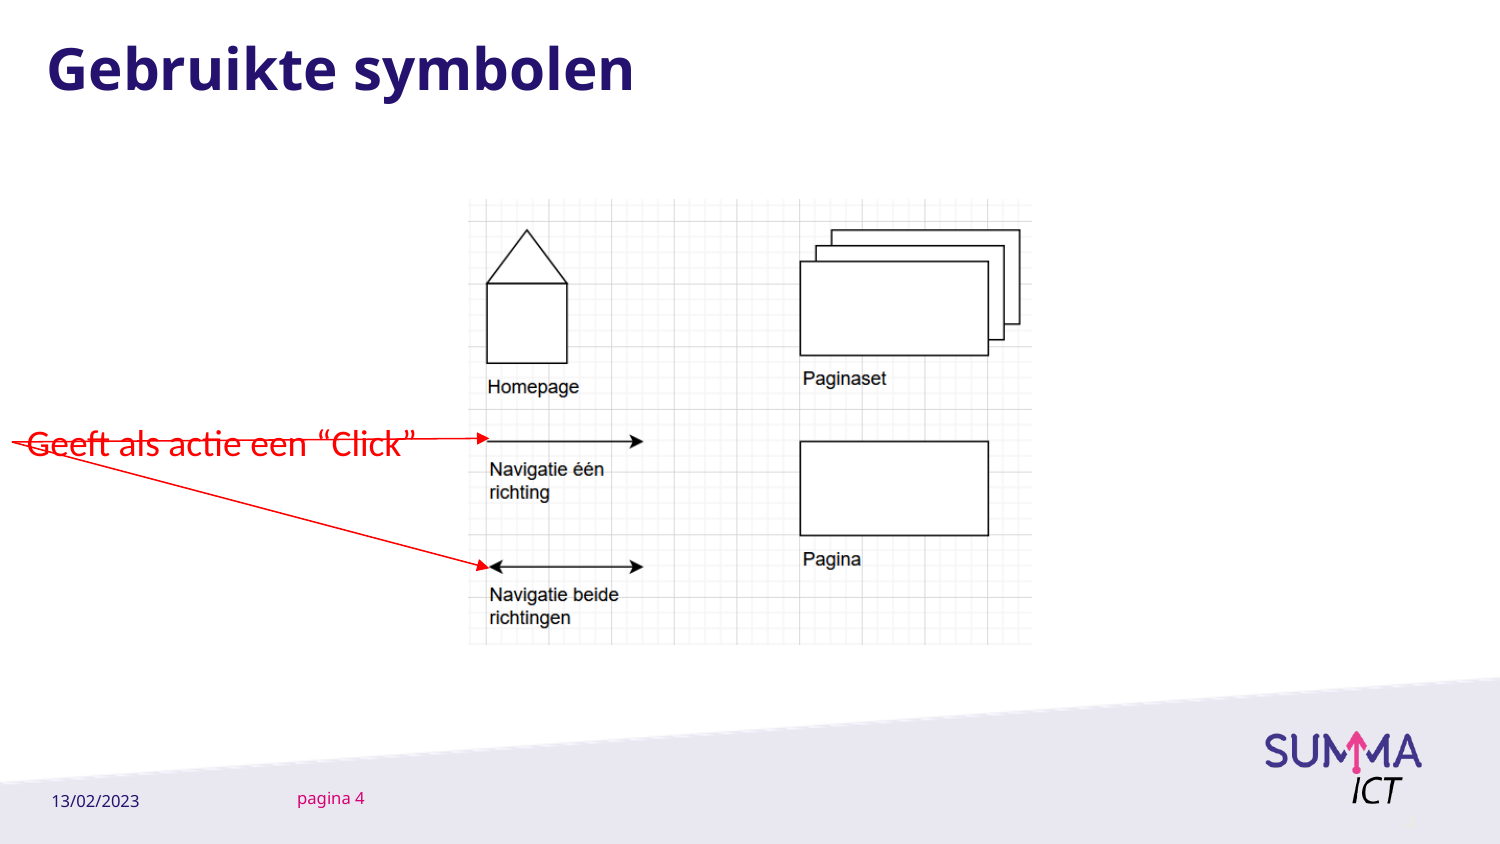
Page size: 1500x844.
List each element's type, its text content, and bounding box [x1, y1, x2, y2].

title Gebruikte symbolen [46, 32, 1441, 96]
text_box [13, 411, 490, 569]
picture [0, 0, 1500, 844]
